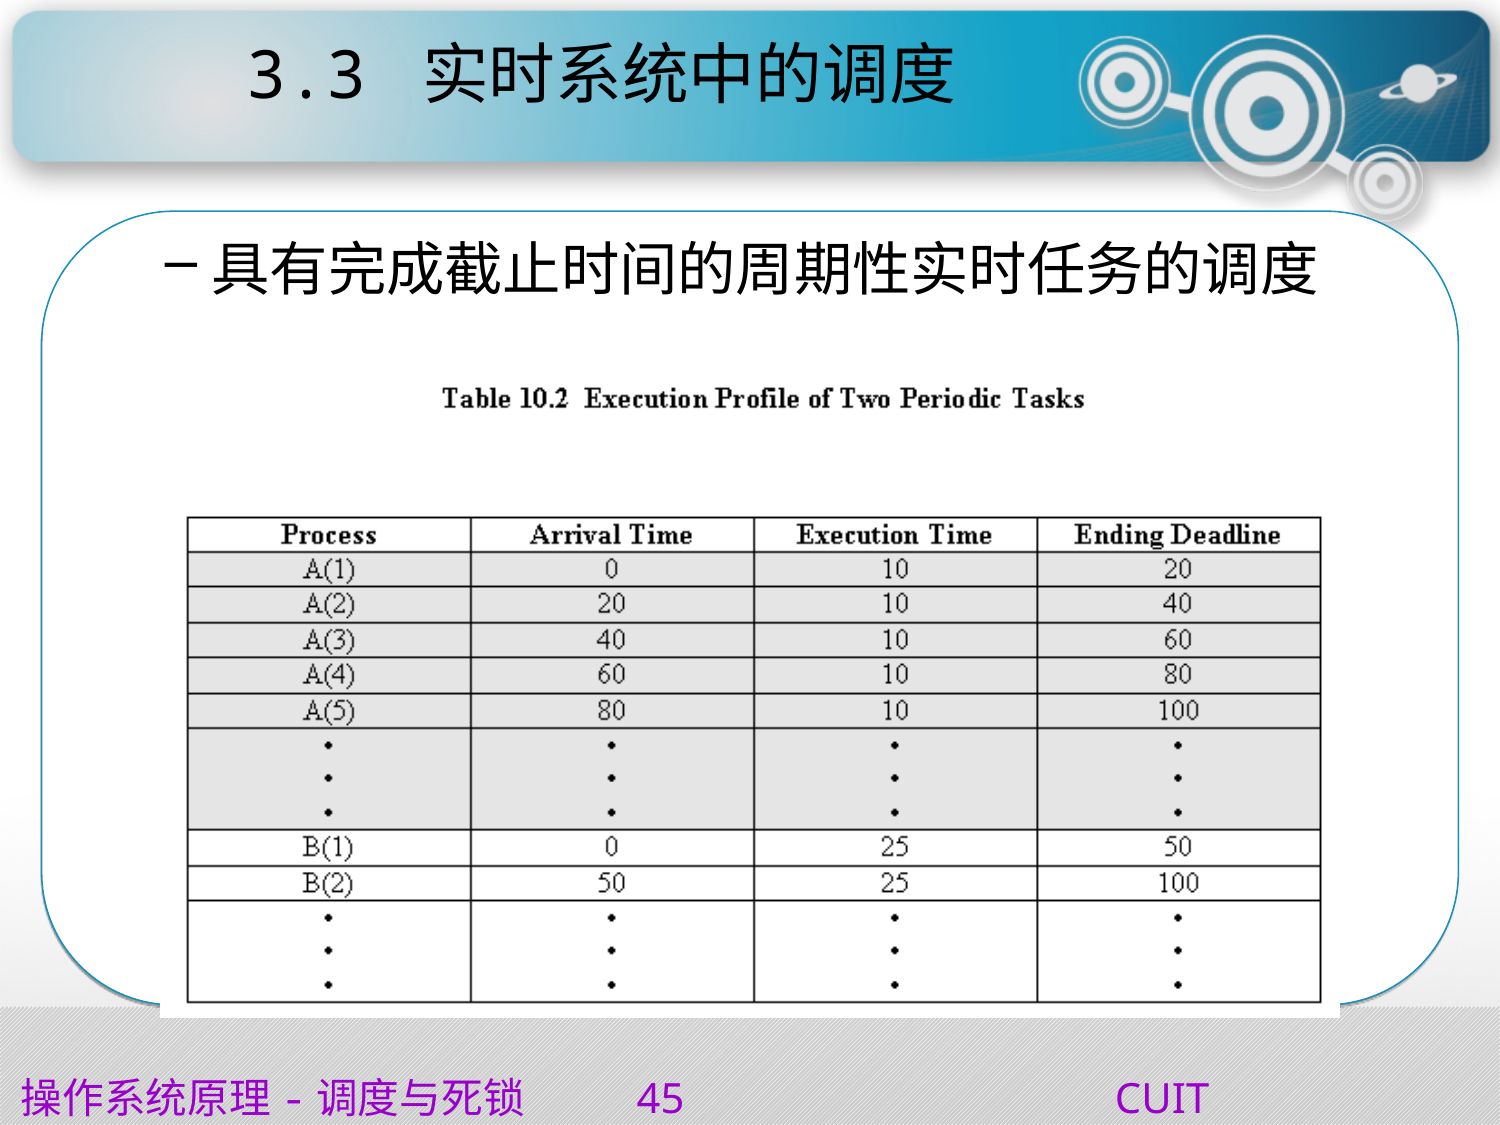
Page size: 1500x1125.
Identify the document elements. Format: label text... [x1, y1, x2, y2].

picture [0, 0, 1500, 1006]
picture [146, 370, 1352, 1019]
list 具有完成截止时间的周期性实时任务的调度 [75, 224, 1425, 1005]
title 3.3 实时系统中的调度 [75, 24, 1128, 212]
text_box [224, 174, 1200, 224]
